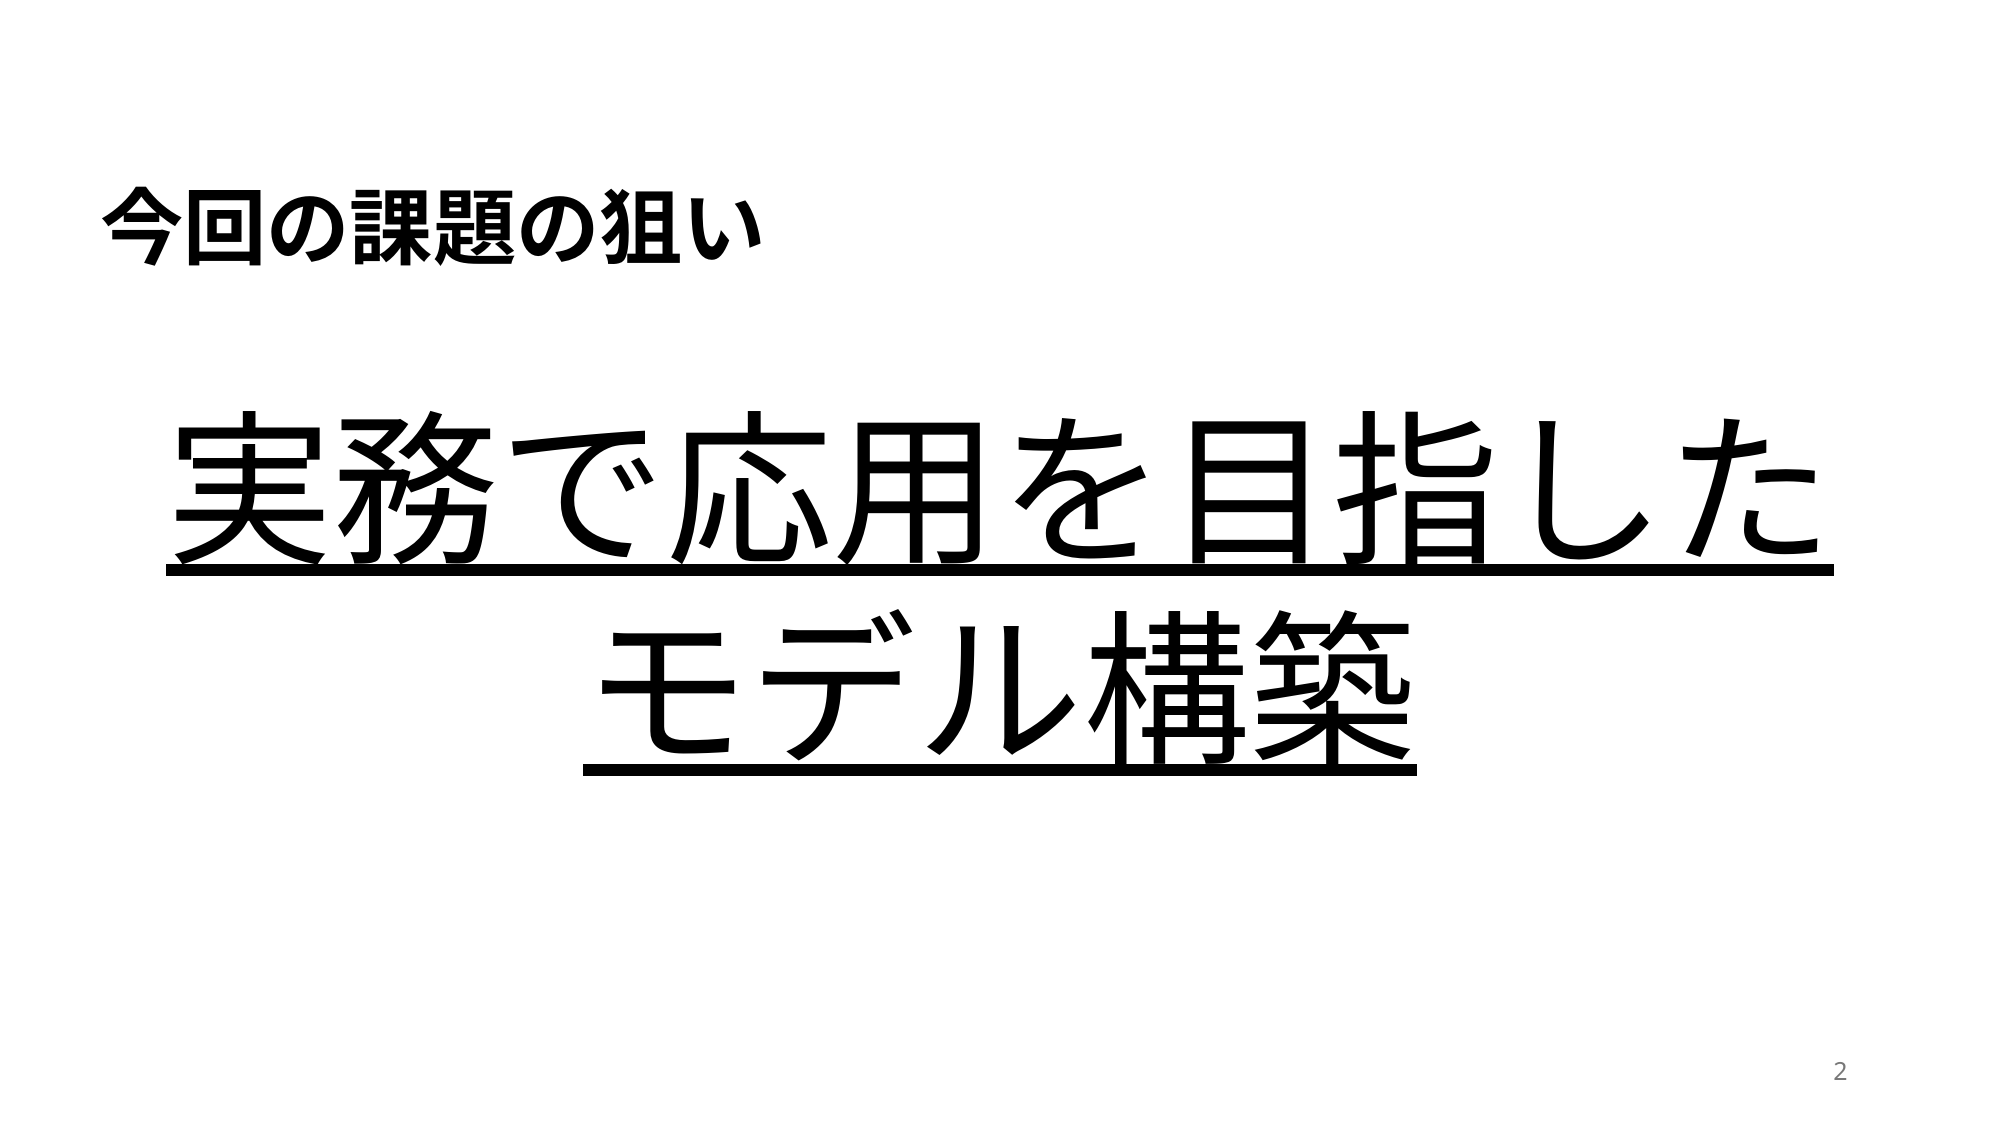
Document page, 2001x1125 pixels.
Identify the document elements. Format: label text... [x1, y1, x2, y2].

text_box 今回の課題の狙い [85, 168, 1209, 377]
slide_number 2 [1412, 1042, 1863, 1103]
text_box 実務で応用を目指した モデル構築 [19, 377, 1981, 793]
